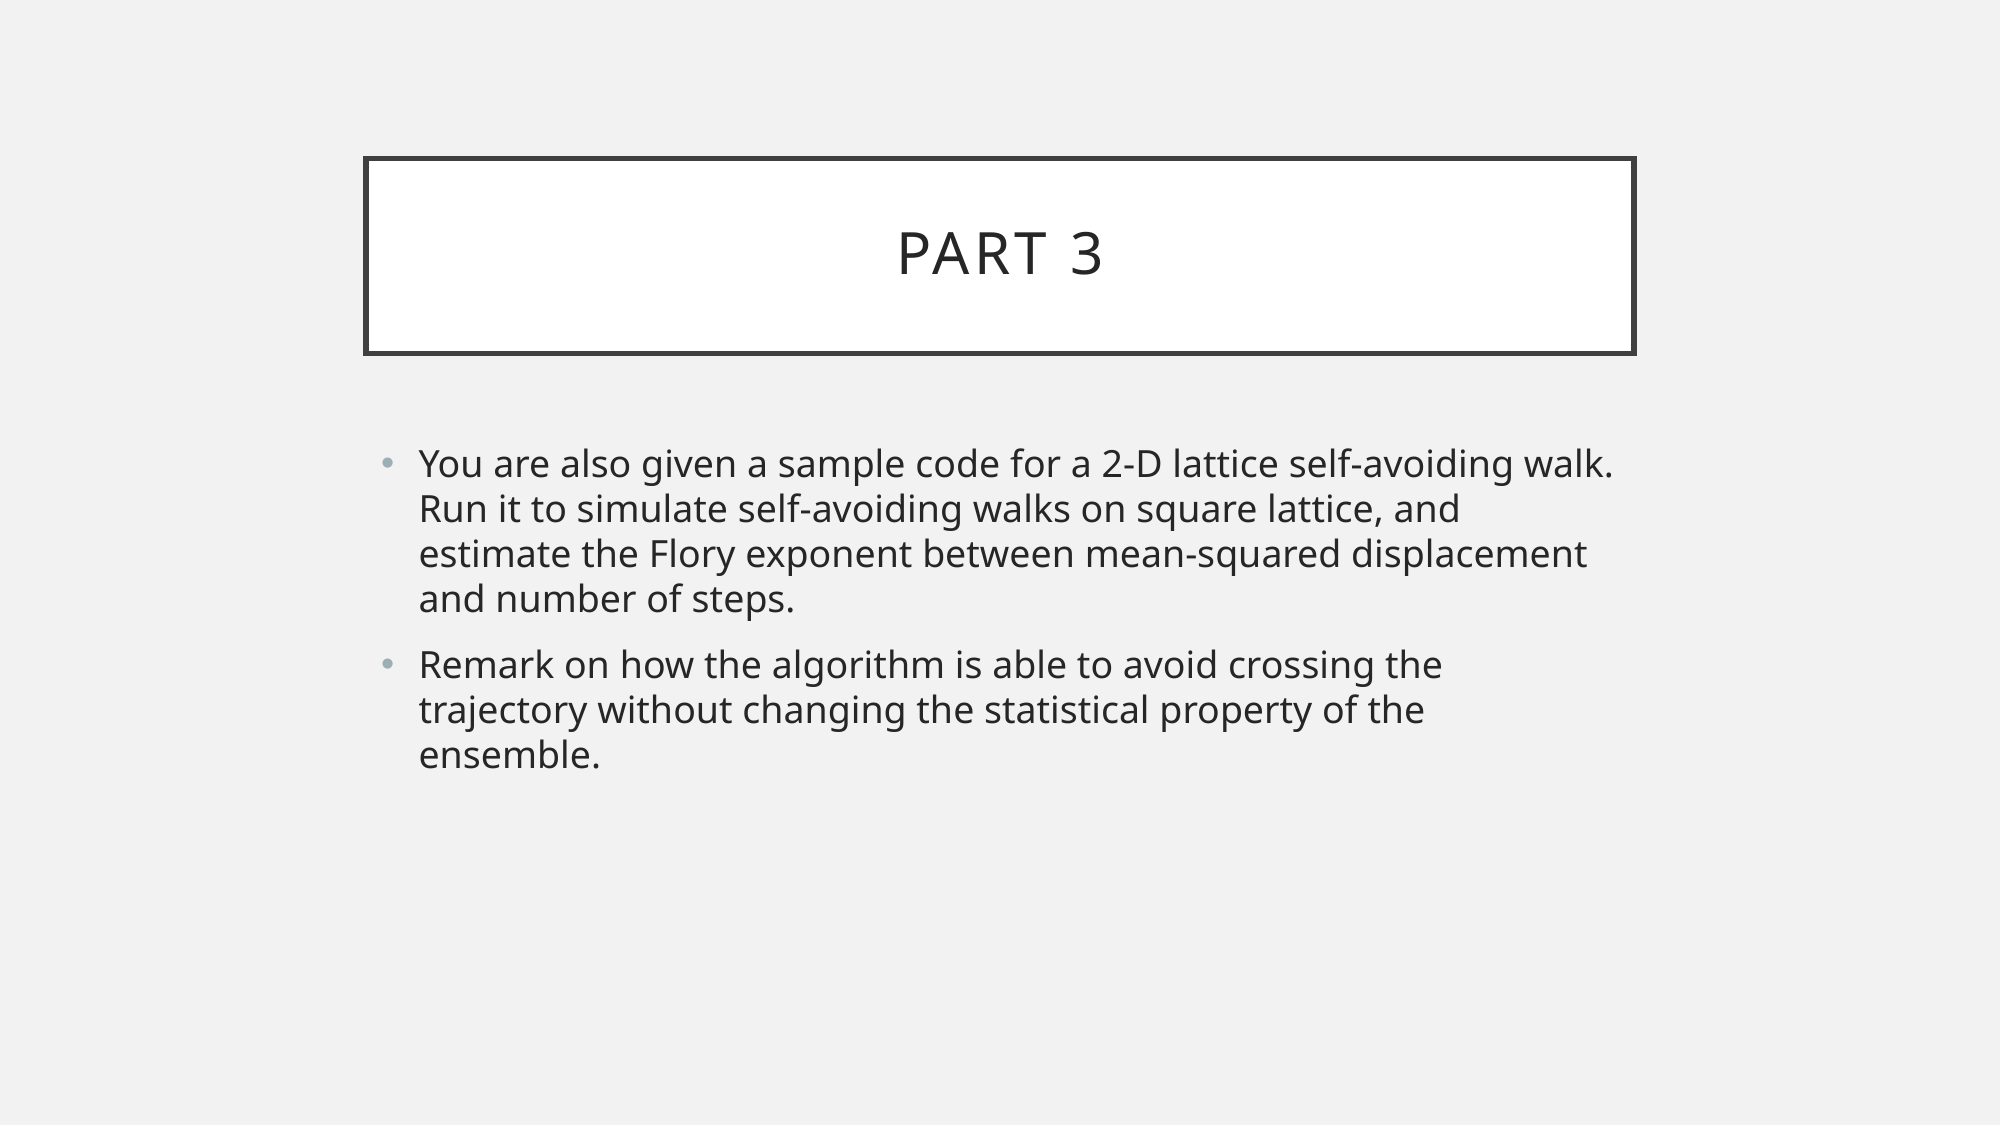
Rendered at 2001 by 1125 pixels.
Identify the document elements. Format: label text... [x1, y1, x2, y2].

list You are also given a sample code for a 2-D lattice self-avoiding walk. Run it to simulate self-avoiding walks on square lattice, and estimate the Flory exponent between mean-squared displacement and number of steps. Remark on how the algorithm is able to avoid crossing the trajectory without changing the statistical property of the ensemble. [366, 432, 1634, 942]
title Part 3 [363, 156, 1637, 356]
